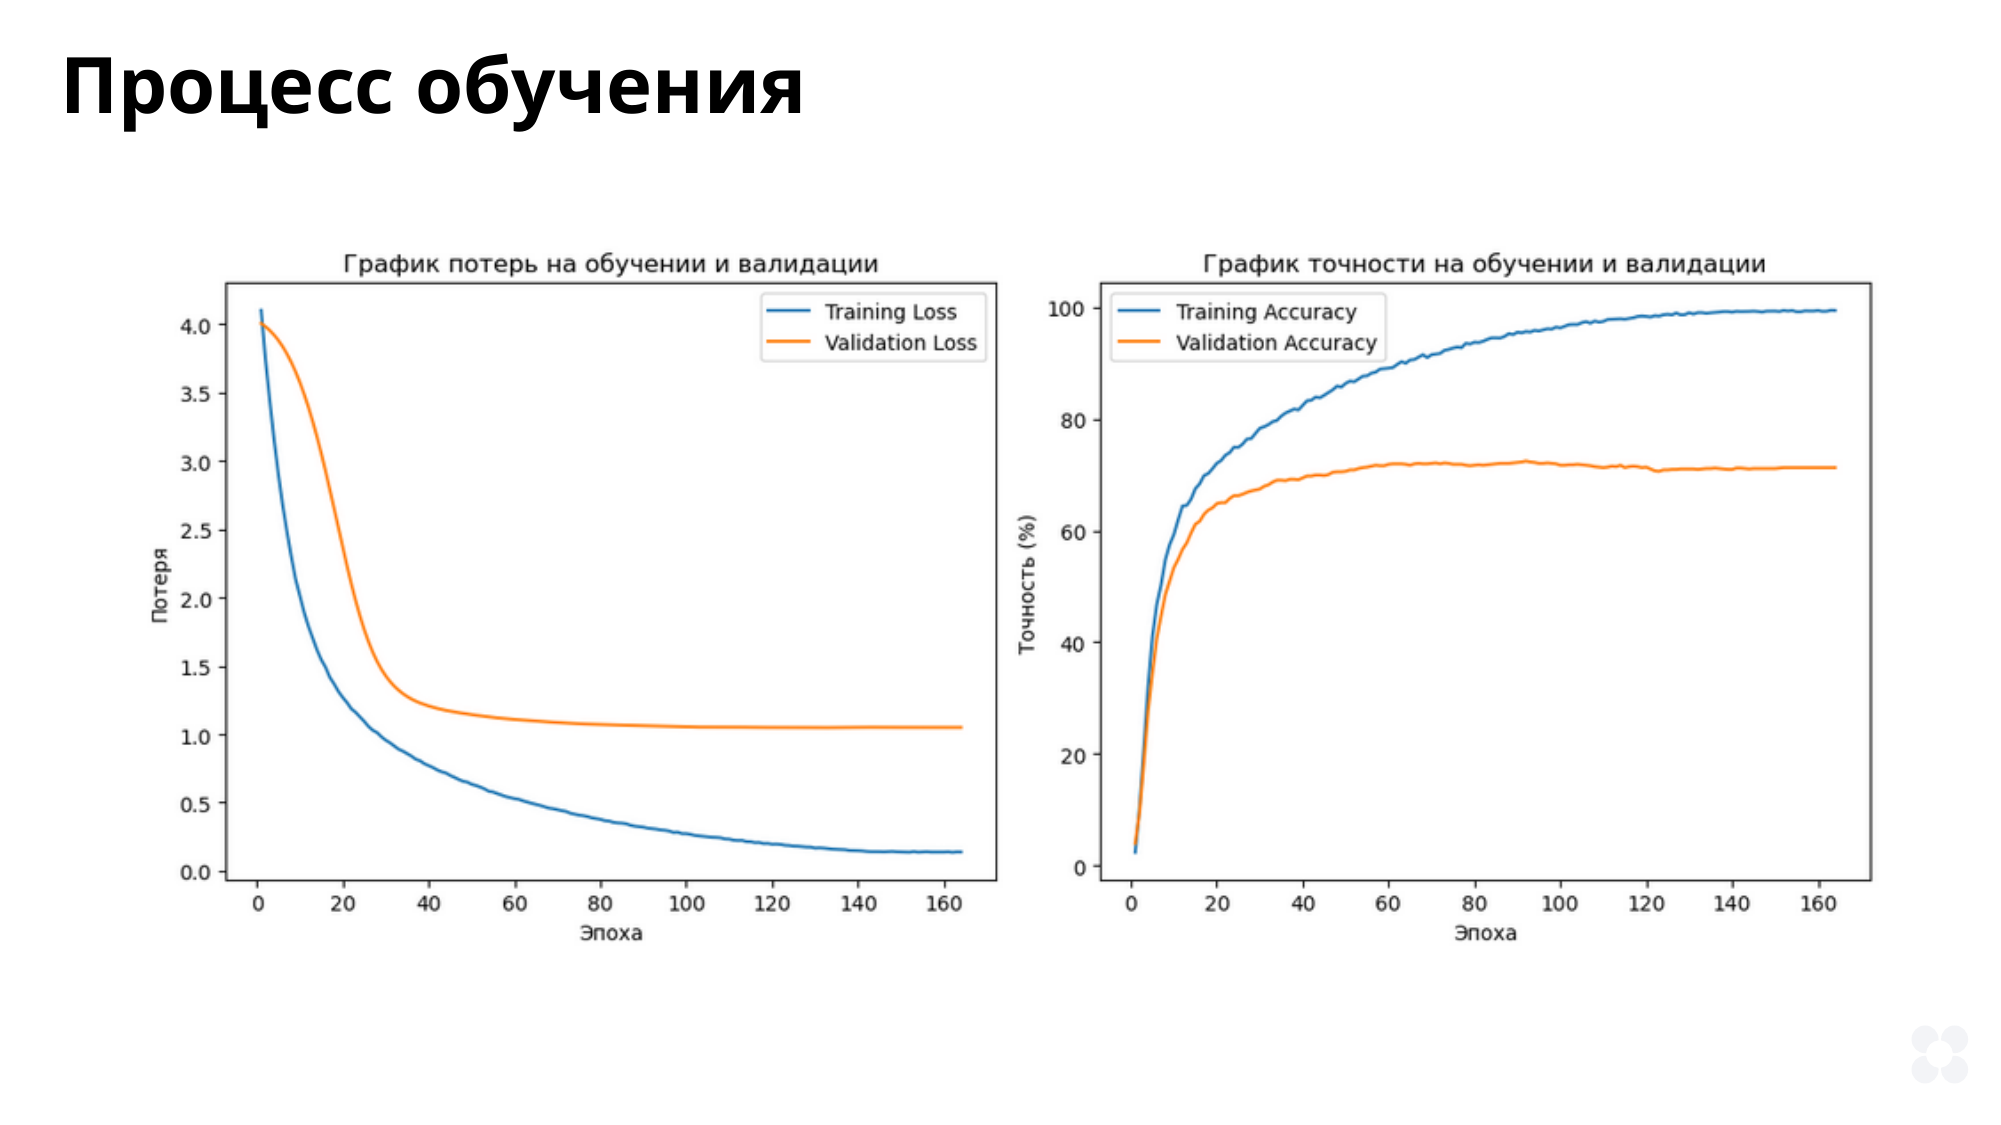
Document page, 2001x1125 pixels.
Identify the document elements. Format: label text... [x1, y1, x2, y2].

picture [28, 244, 1882, 960]
text_box Процесс обучения [60, 53, 1624, 215]
